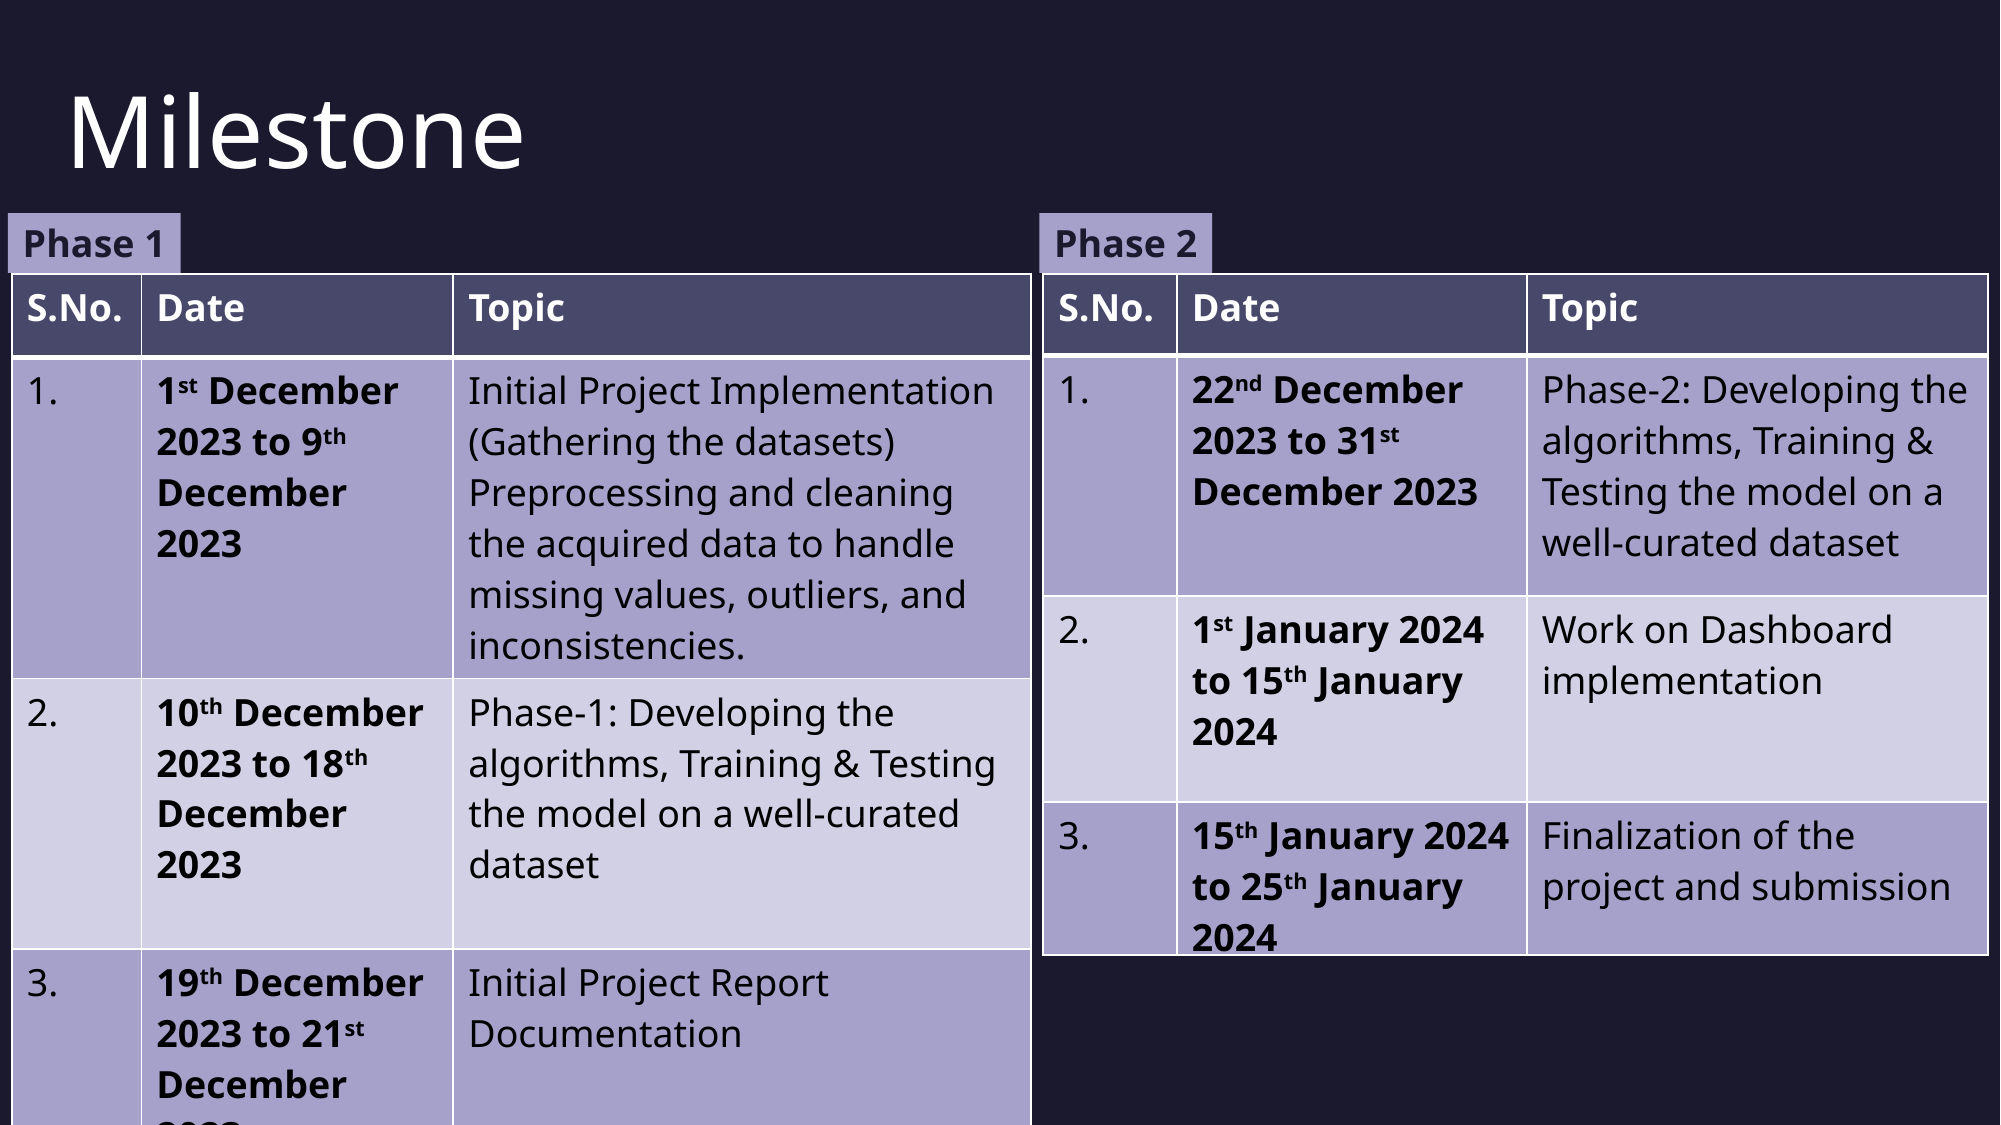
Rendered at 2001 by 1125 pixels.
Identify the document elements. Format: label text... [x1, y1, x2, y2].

table_header Date [1178, 275, 1526, 353]
table_cell Phase-2: Developing the algorithms, Training & Testing the model on a well-curated dataset [1528, 358, 1987, 595]
table_cell 3. [1044, 803, 1176, 954]
table_cell 1st December 2023 to 9th December 2023 [142, 360, 452, 678]
table_header Topic [1528, 275, 1987, 353]
table_header S.No. [1044, 275, 1176, 353]
table_cell 19th December 2023 to 21st December 2023 [142, 950, 452, 1125]
table_cell 1. [13, 360, 141, 678]
table_cell Initial Project Implementation (Gathering the datasets) Preprocessing and cleaning the acquired data to handle missing values, outliers, and inconsistencies. [454, 360, 1030, 678]
table_cell Work on Dashboard implementation [1528, 597, 1987, 801]
table_cell 22nd December 2023 to 31st December 2023 [1178, 358, 1526, 595]
table_cell 1st January 2024 to 15th January 2024 [1178, 597, 1526, 801]
table_cell 15th January 2024 to 25th January 2024 [1178, 803, 1526, 954]
table_cell 3. [13, 950, 141, 1125]
table_cell 10th December 2023 to 18th December 2023 [142, 679, 452, 948]
table_cell 1. [1044, 358, 1176, 595]
table_header Date [142, 275, 452, 355]
table_cell 2. [13, 679, 141, 948]
table_cell Initial Project Report Documentation [454, 950, 1030, 1125]
table_cell 2. [1044, 597, 1176, 801]
table_header S.No. [13, 275, 141, 355]
text_box Phase 2 [1039, 213, 1213, 273]
table_cell Phase-1: Developing the algorithms, Training & Testing the model on a well-curated dataset [454, 679, 1030, 948]
table_cell Finalization of the project and submission [1528, 803, 1987, 954]
title Milestone [65, 81, 1254, 191]
text_box Phase 1 [7, 213, 181, 273]
table_header Topic [454, 275, 1030, 355]
